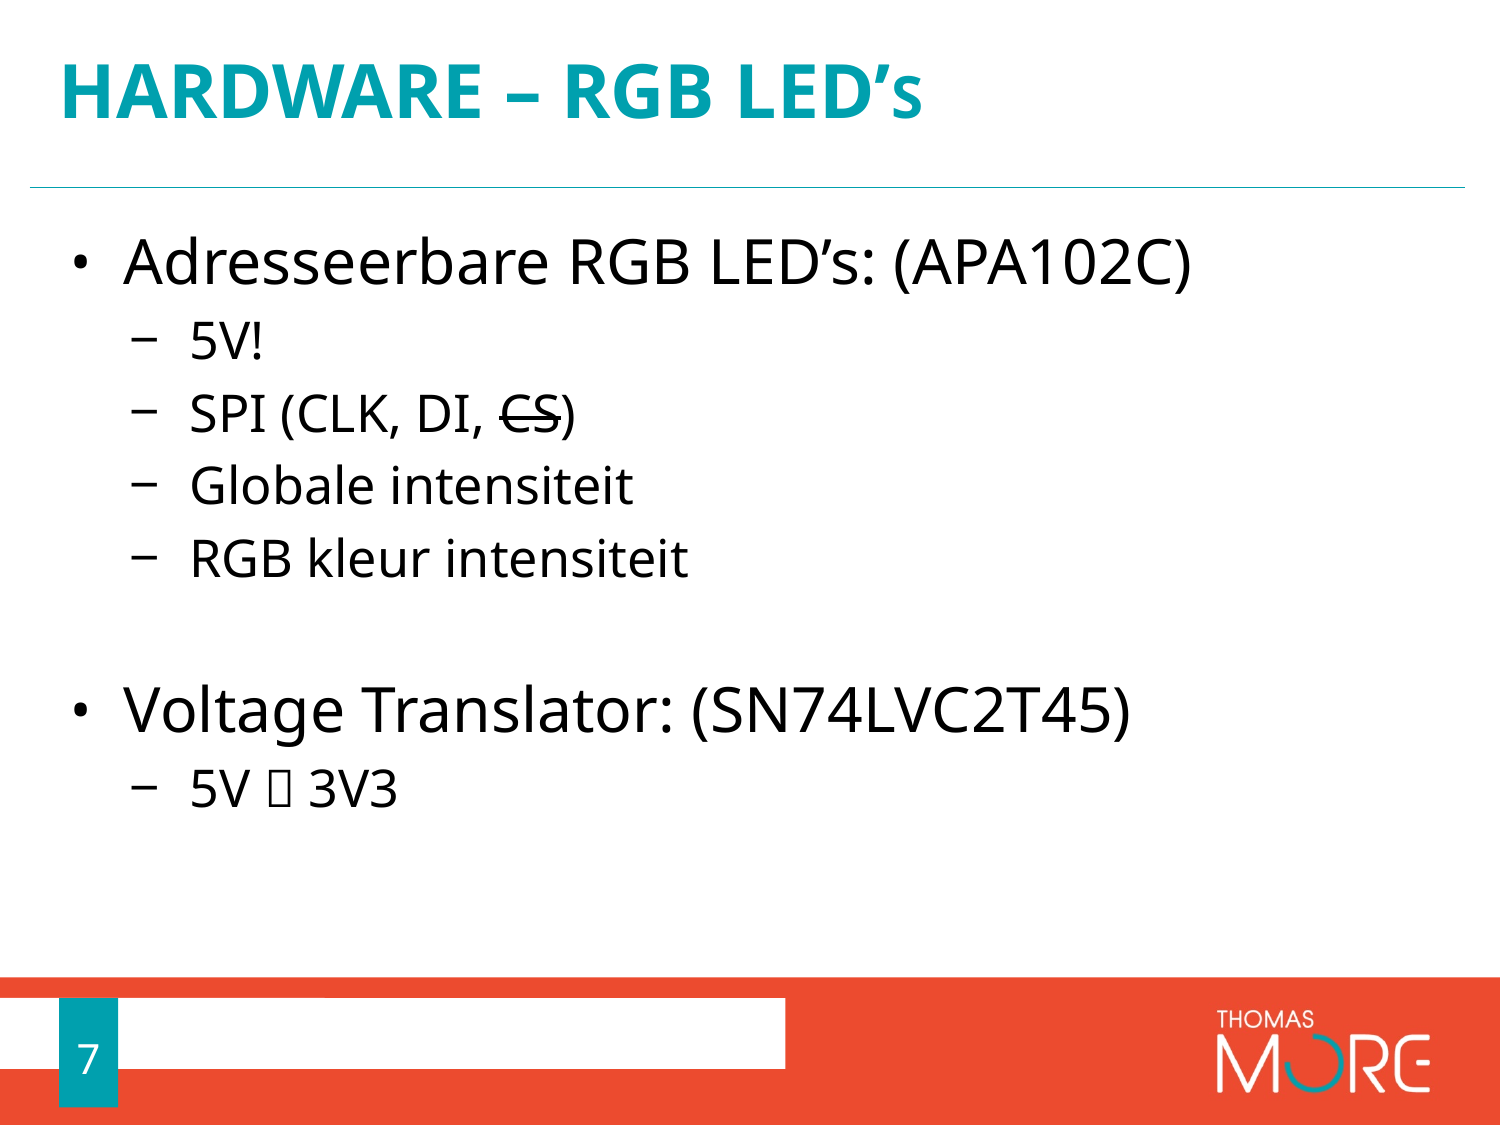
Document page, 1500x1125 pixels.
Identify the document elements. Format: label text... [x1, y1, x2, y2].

text_box Adresseerbare RGB LED’s: (APA102C) 5V! SPI (CLK, DI, CS) Globale intensiteit RGB kleur intensiteit Voltage Translator: (SN74LVC2T45) 5V  3V3 [0, 188, 1500, 1125]
footer [123, 998, 786, 1069]
slide_number 7 [59, 998, 119, 1108]
title Hardware – RGB LED’s [0, 0, 1500, 188]
